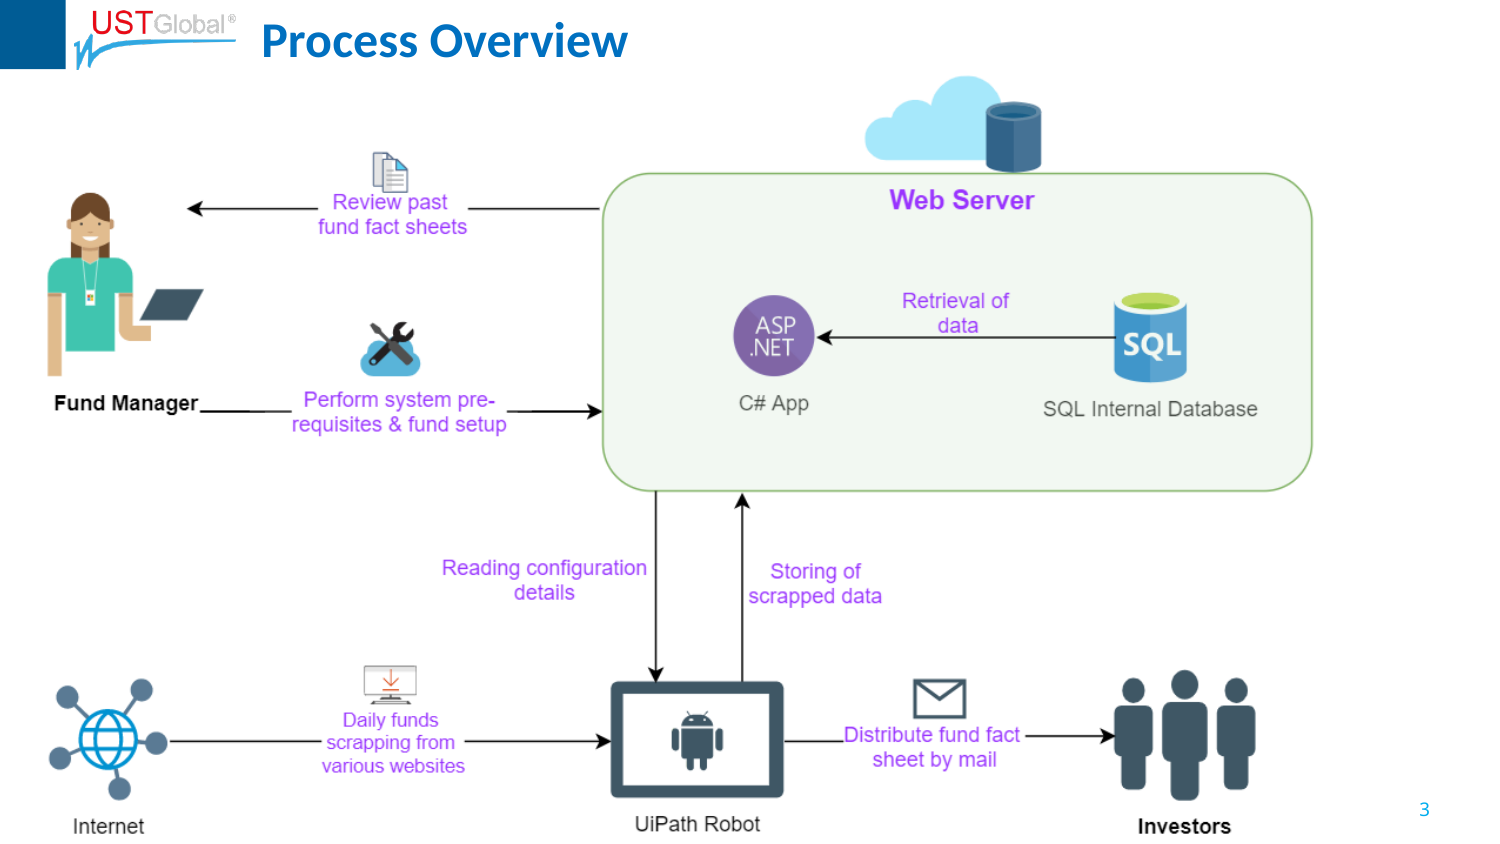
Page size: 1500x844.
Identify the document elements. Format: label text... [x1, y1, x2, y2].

text_box Process Overview [246, 0, 1444, 75]
picture [30, 10, 1326, 843]
